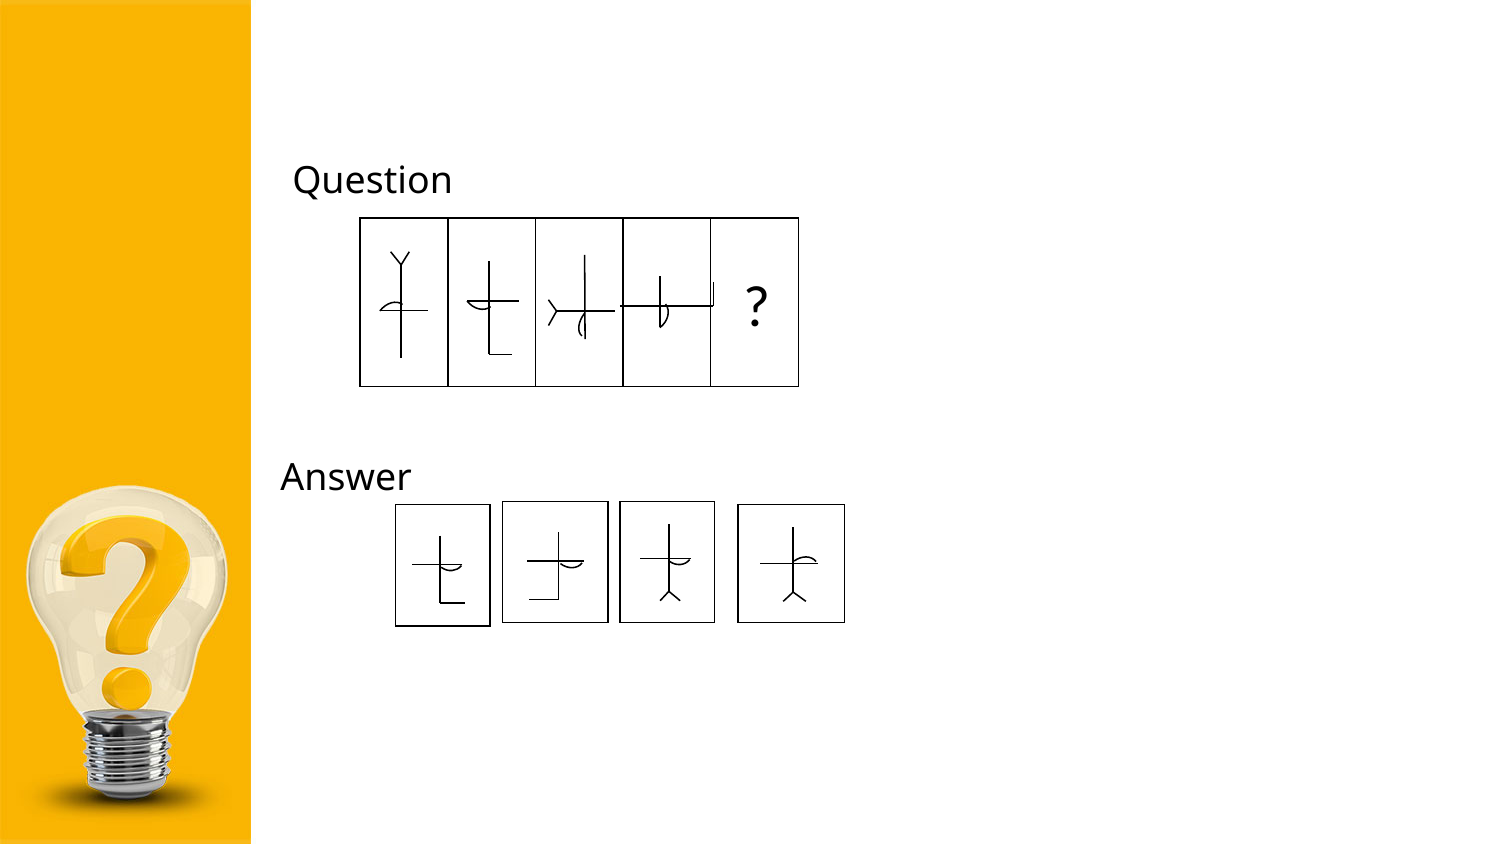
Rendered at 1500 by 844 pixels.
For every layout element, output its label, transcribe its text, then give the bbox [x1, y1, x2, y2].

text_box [502, 501, 609, 623]
text_box Question [277, 148, 644, 209]
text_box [395, 504, 491, 627]
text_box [359, 217, 799, 387]
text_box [619, 501, 715, 623]
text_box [737, 504, 845, 623]
picture [0, 0, 1500, 844]
text_box Answer [265, 445, 632, 506]
